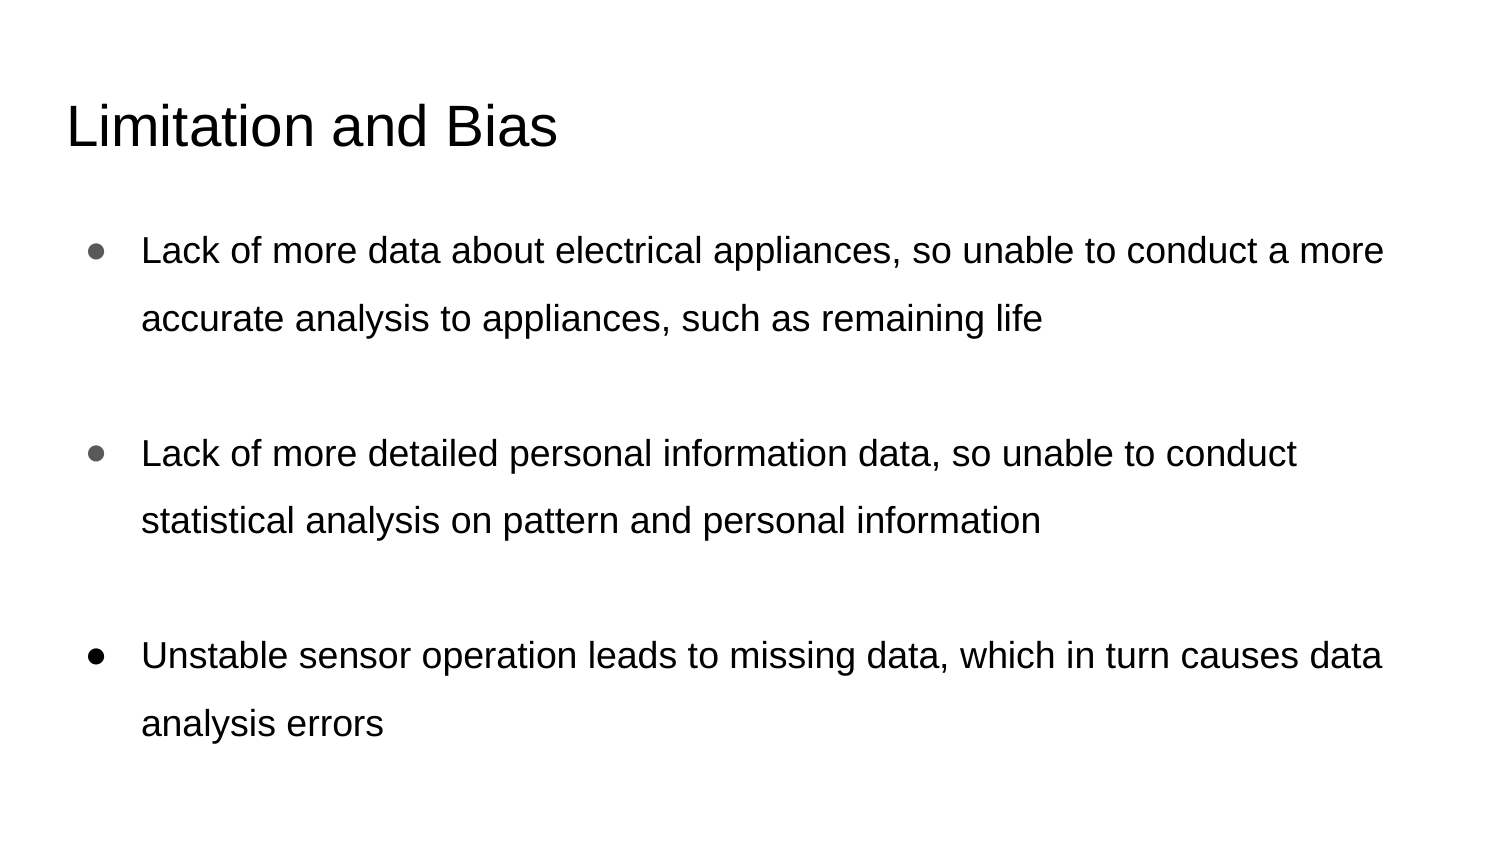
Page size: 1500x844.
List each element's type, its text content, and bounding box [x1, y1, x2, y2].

title Limitation and Bias [51, 72, 1449, 167]
list Lack of more data about electrical appliances, so unable to conduct a more accurate analysis to appliances, such as remaining life Lack of more detailed personal information data, so unable to conduct statistical analysis on pattern and personal information Unstable sensor operation leads to missing data, which in turn causes data analysis errors [51, 189, 1449, 750]
